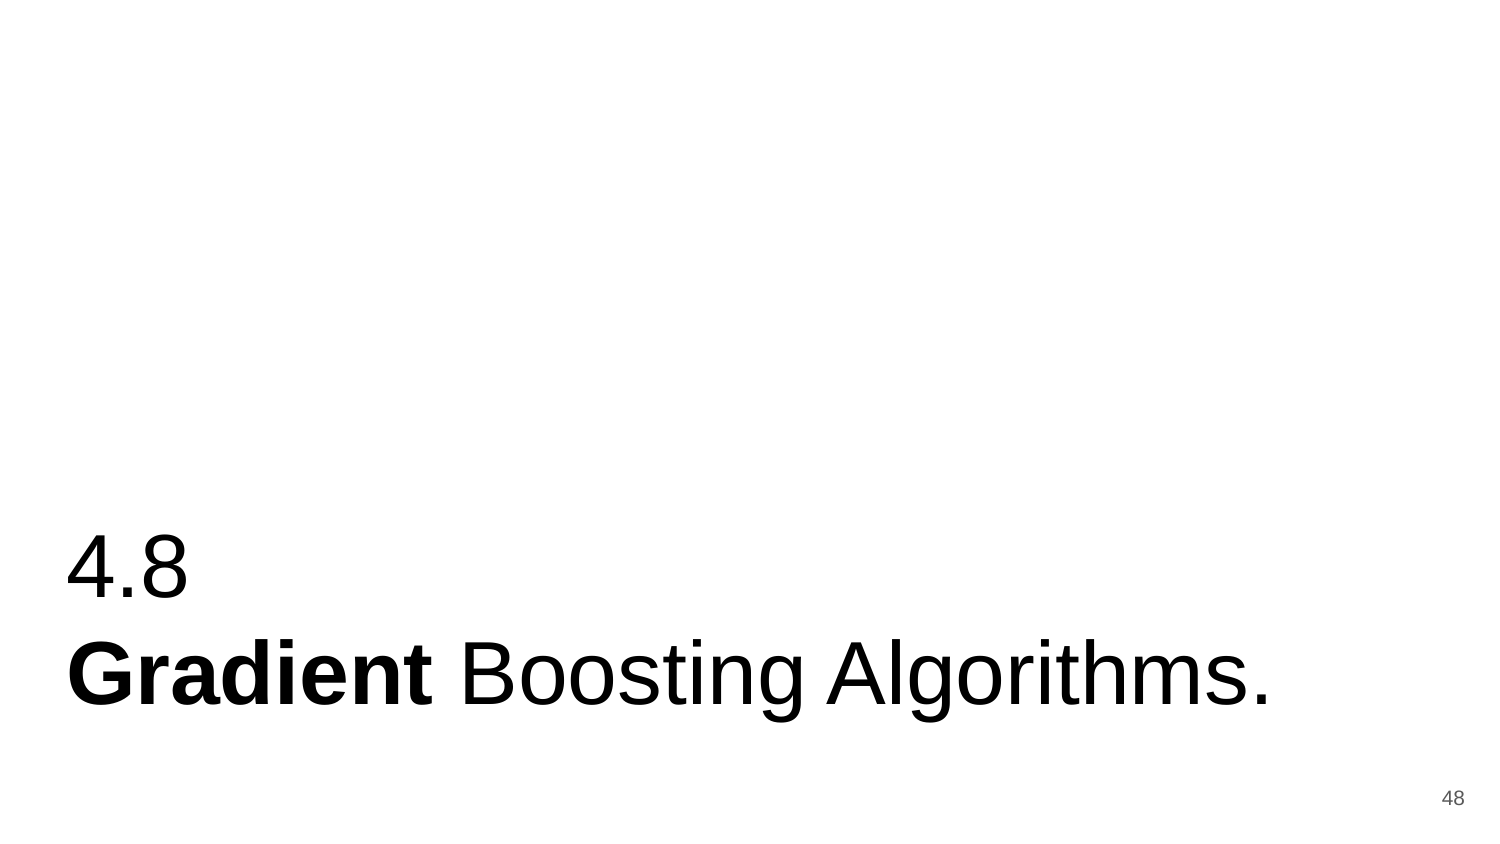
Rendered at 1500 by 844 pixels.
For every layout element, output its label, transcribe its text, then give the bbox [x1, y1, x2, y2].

slide_number ‹#› [1389, 764, 1480, 830]
title 4.8 Gradient Boosting Algorithms. [51, 499, 1449, 731]
